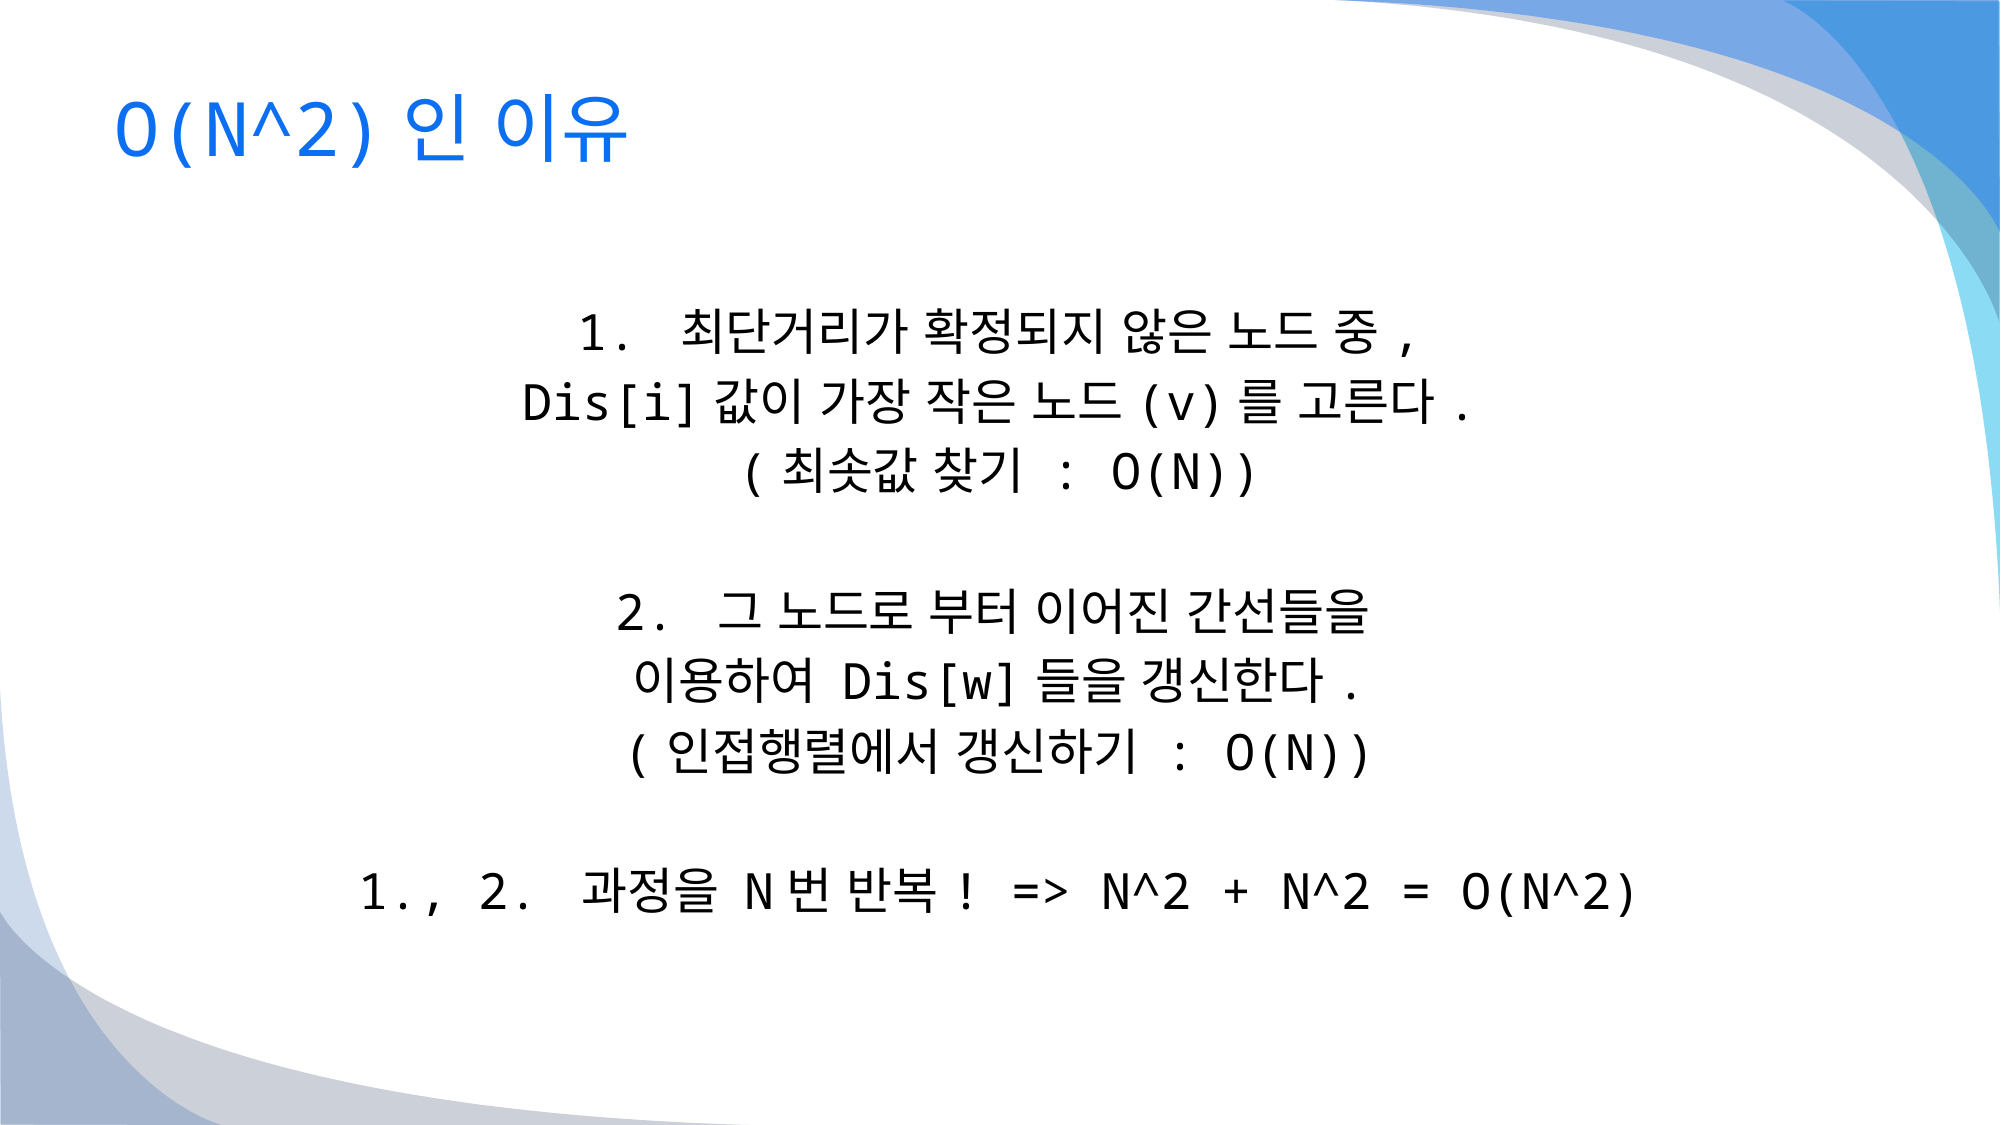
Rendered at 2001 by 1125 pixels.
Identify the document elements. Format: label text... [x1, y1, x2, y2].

title O(N^2)인 이유 [99, 50, 1900, 202]
list 1. 최단거리가 확정되지 않은 노드 중, Dis[i]값이 가장 작은 노드(v)를 고른다. (최솟값 찾기 : O(N)) 2. 그 노드로 부터 이어진 간선들을 이용하여 Dis[w]들을 갱신한다. (인접행렬에서 갱신하기 : O(N)) 1., 2. 과정을 N번 반복! => N^2 + N^2 = O(N^2) [99, 222, 1900, 1005]
